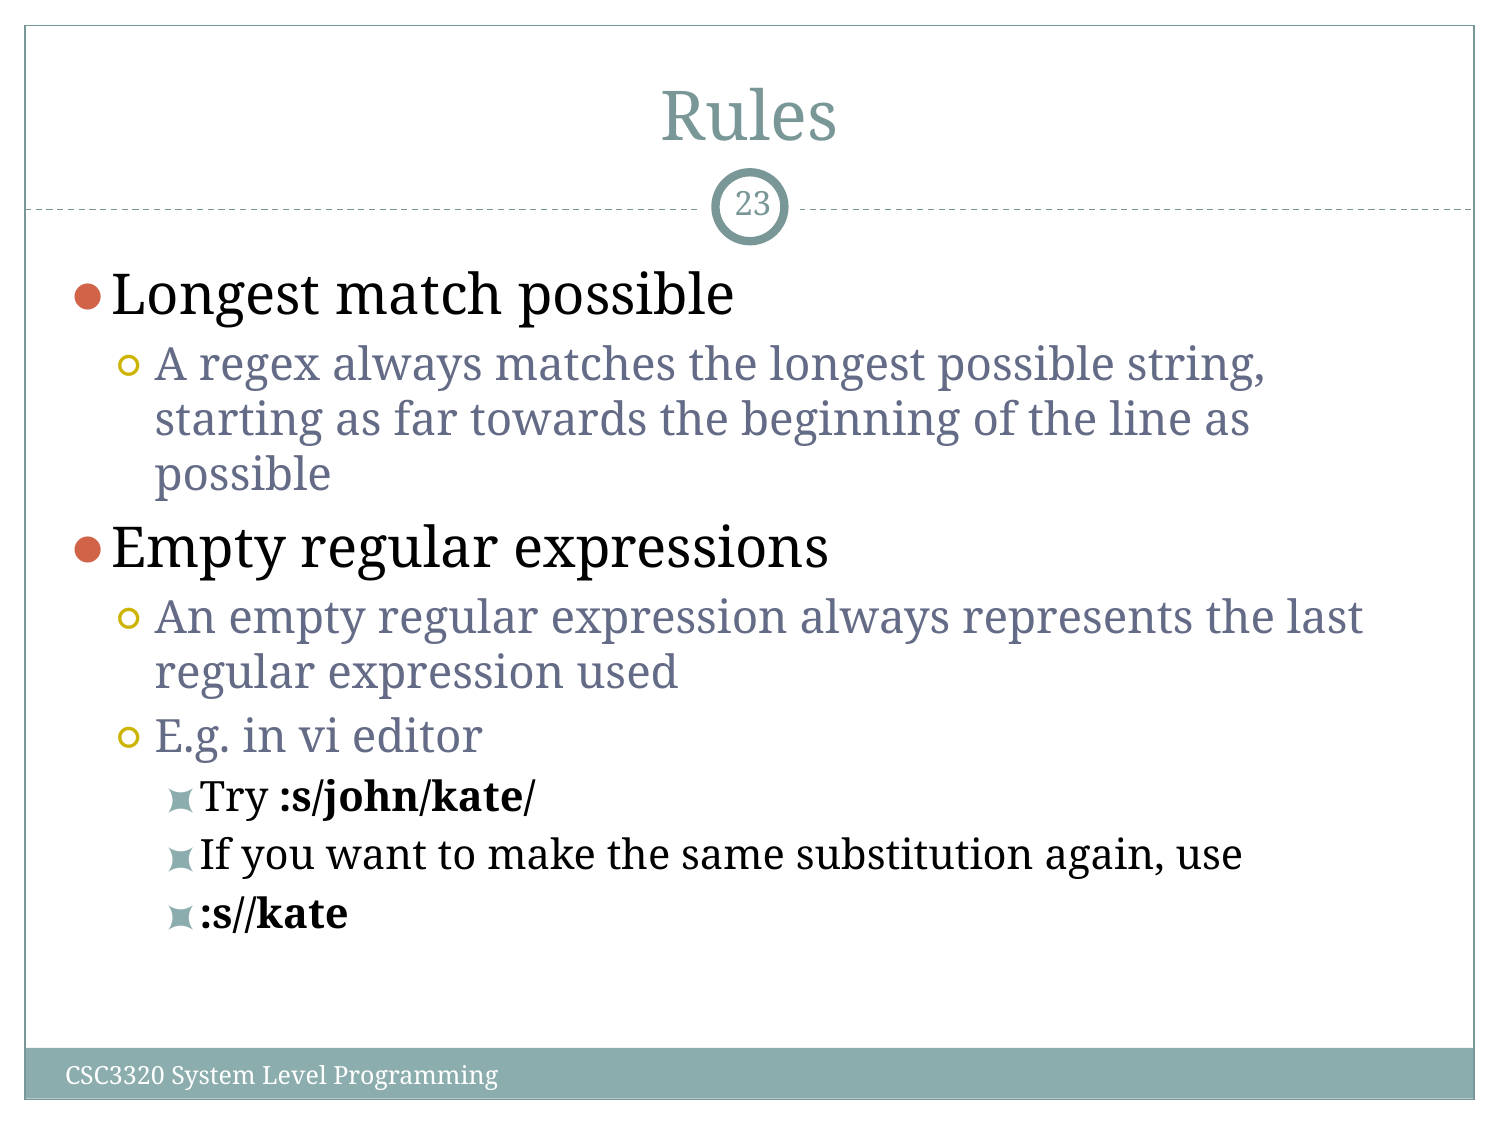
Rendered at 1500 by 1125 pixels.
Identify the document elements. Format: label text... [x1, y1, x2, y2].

footer CSC3320 System Level Programming [50, 1051, 638, 1112]
slide_number ‹#› [715, 168, 791, 241]
list Longest match possible A regex always matches the longest possible string, starting as far towards the beginning of the line as possible Empty regular expressions An empty regular expression always represents the last regular expression used E.g. in vi editor Try :s/john/kate/ If you want to make the same substitution again, use :s//kate [49, 250, 1445, 1001]
title Rules [49, 37, 1450, 162]
